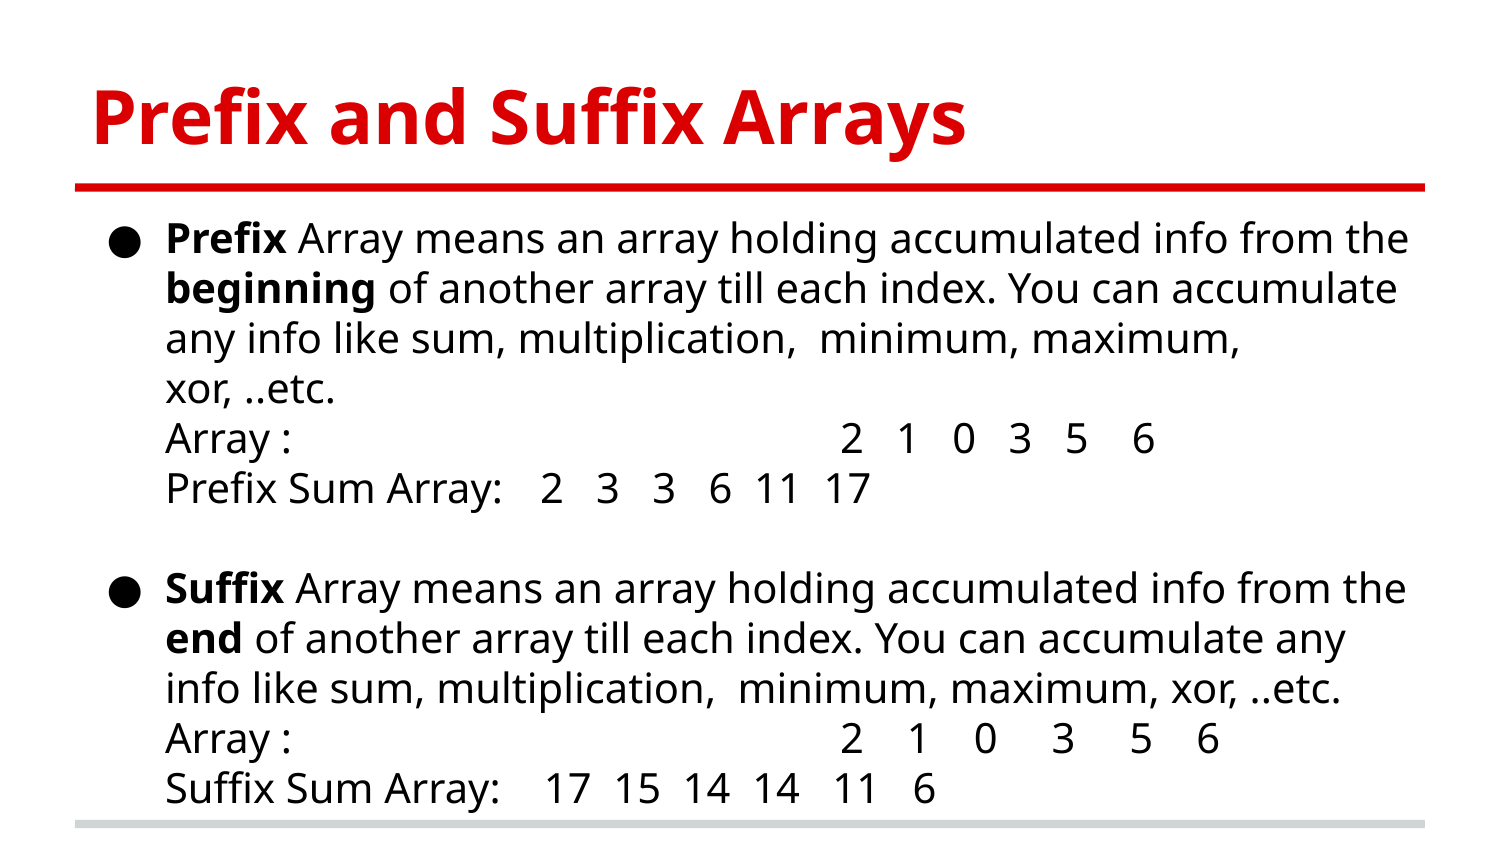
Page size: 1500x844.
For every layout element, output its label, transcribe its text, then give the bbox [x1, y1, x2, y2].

text_box Prefix Array means an array holding accumulated info from the beginning of another array till each index. You can accumulate any info like sum, multiplication, minimum, maximum, xor, ..etc. Array : 2 1 0 3 5 6 Prefix Sum Array: 2 3 3 6 11 17 Suffix Array means an array holding accumulated info from the end of another array till each index. You can accumulate any info like sum, multiplication, minimum, maximum, xor, ..etc. Array : 2 1 0 3 5 6 Suffix Sum Array: 17 15 14 14 11 6 [75, 196, 1425, 808]
text_box Prefix and Suffix Arrays [75, 33, 1425, 175]
